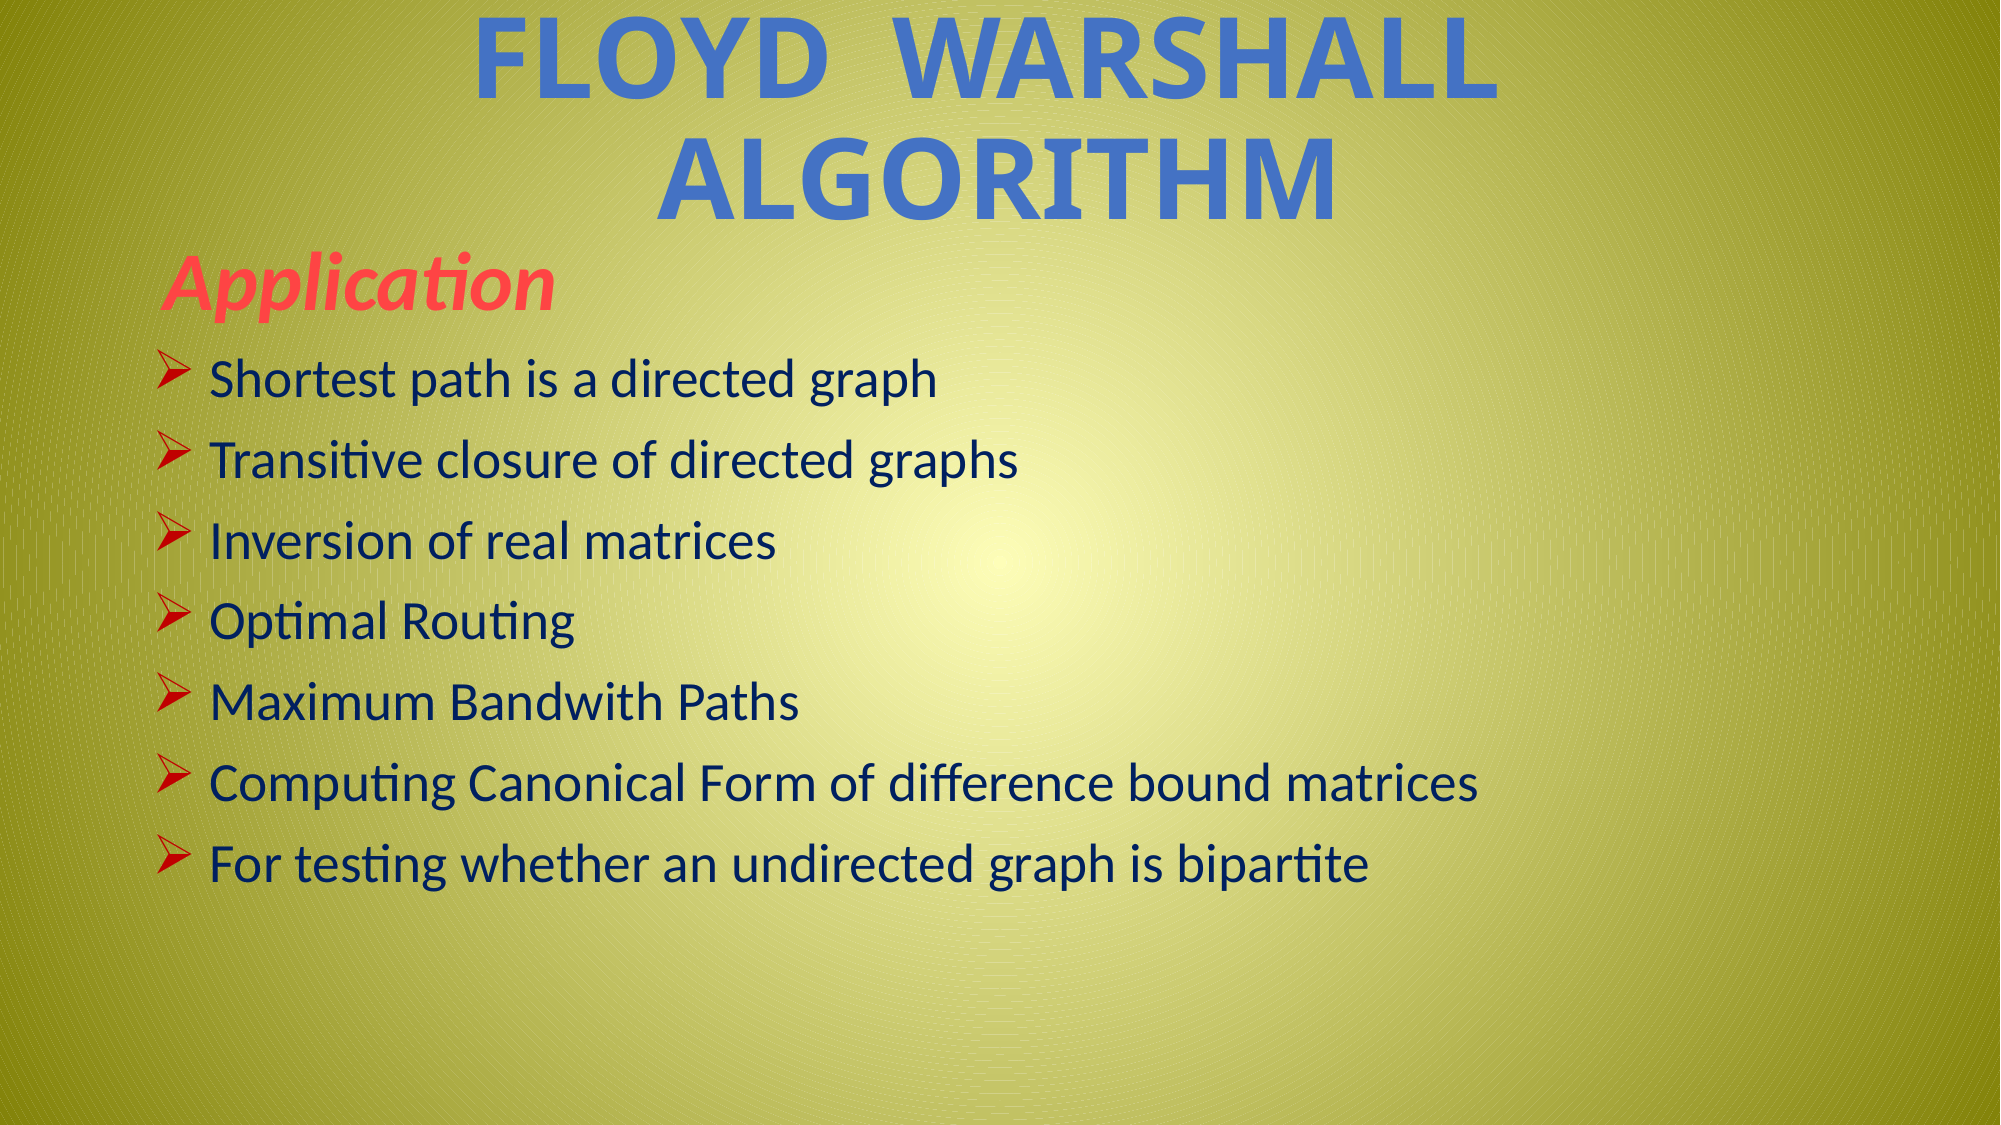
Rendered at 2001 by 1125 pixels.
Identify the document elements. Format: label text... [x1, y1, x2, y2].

title FLOYD WARSHALL ALGORITHM [137, 59, 1863, 186]
list Application Shortest path is a directed graph Transitive closure of directed graphs Inversion of real matrices Optimal Routing Maximum Bandwith Paths Computing Canonical Form of difference bound matrices For testing whether an undirected graph is bipartite [137, 231, 1863, 1014]
